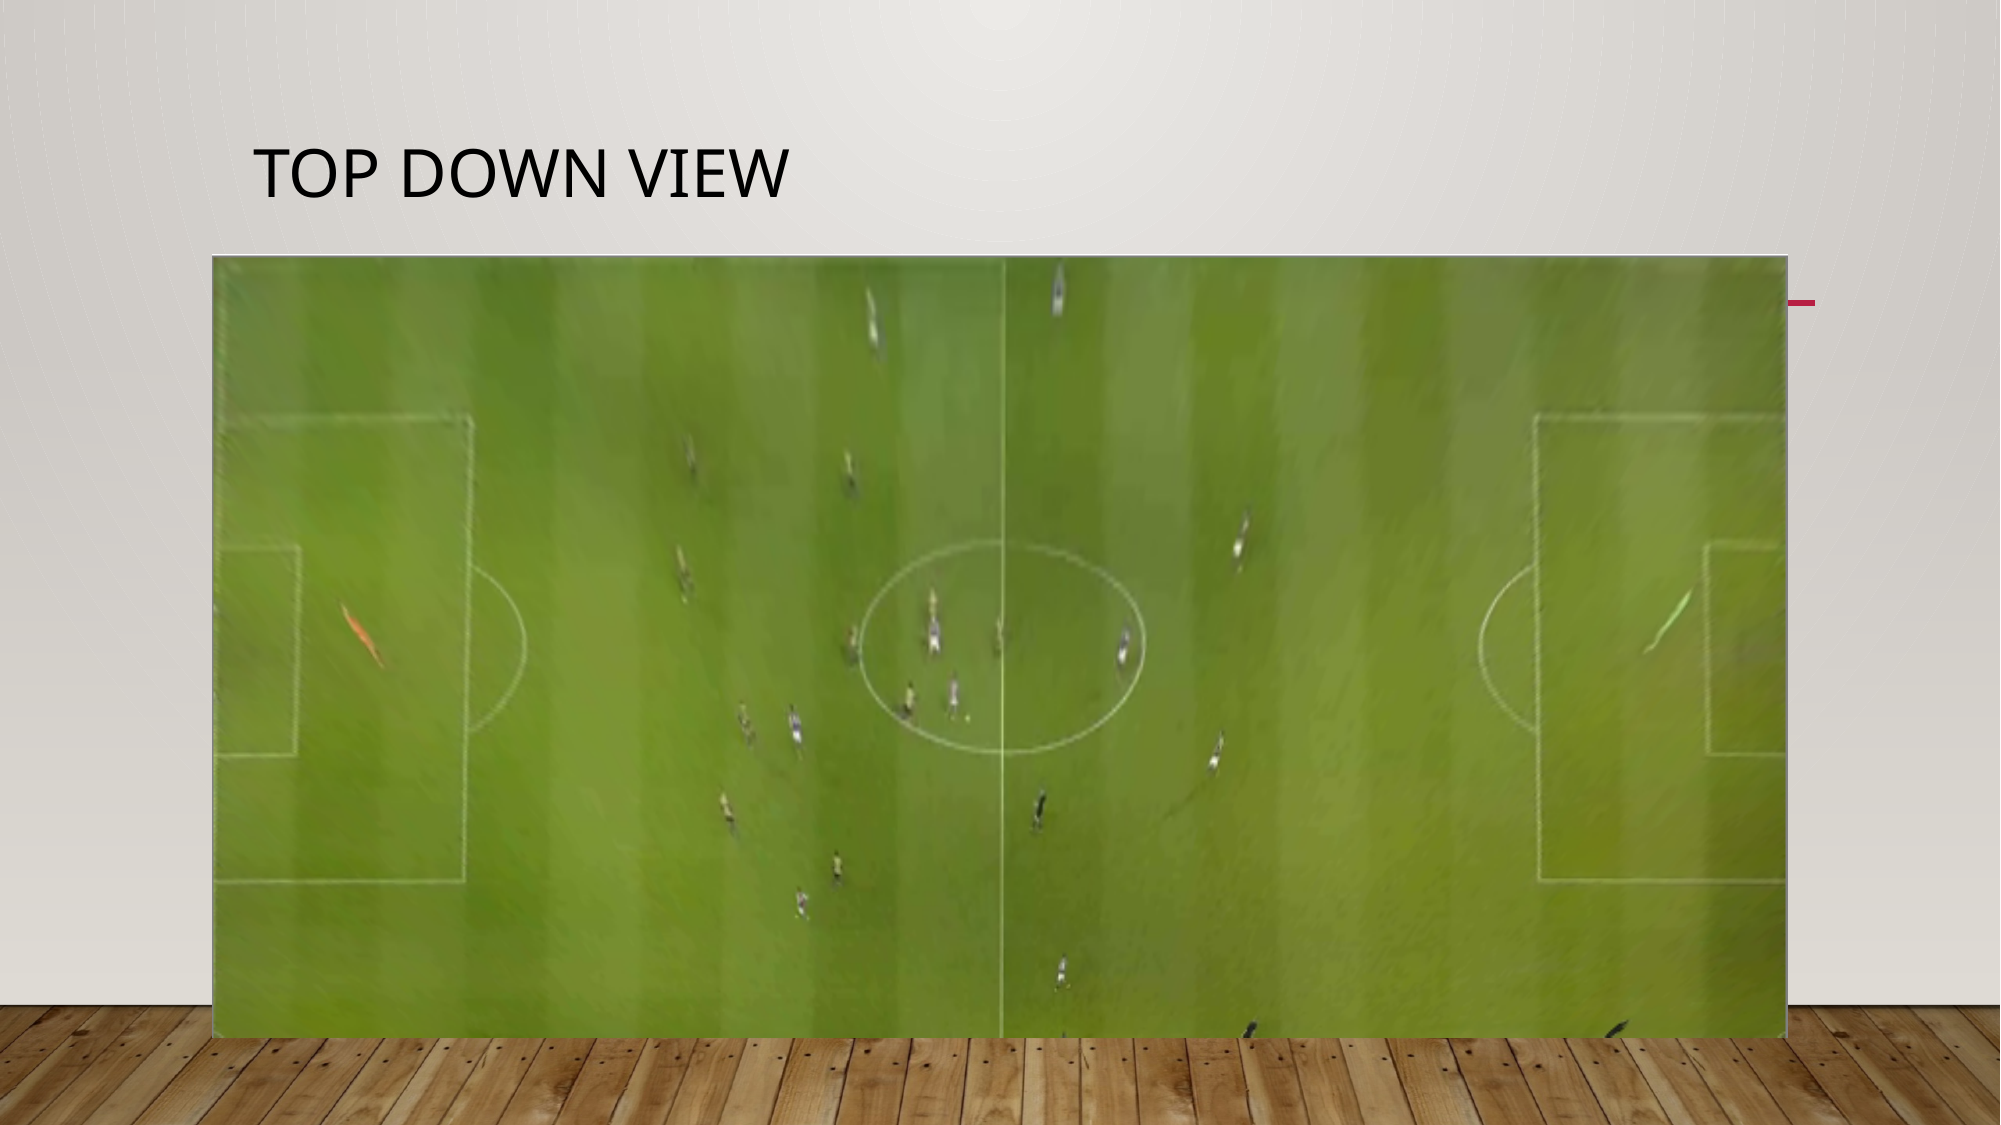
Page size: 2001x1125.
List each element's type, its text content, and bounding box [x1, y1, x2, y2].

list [212, 253, 1788, 1038]
picture [0, 1005, 2000, 1125]
title Top Down View [238, 131, 1814, 305]
